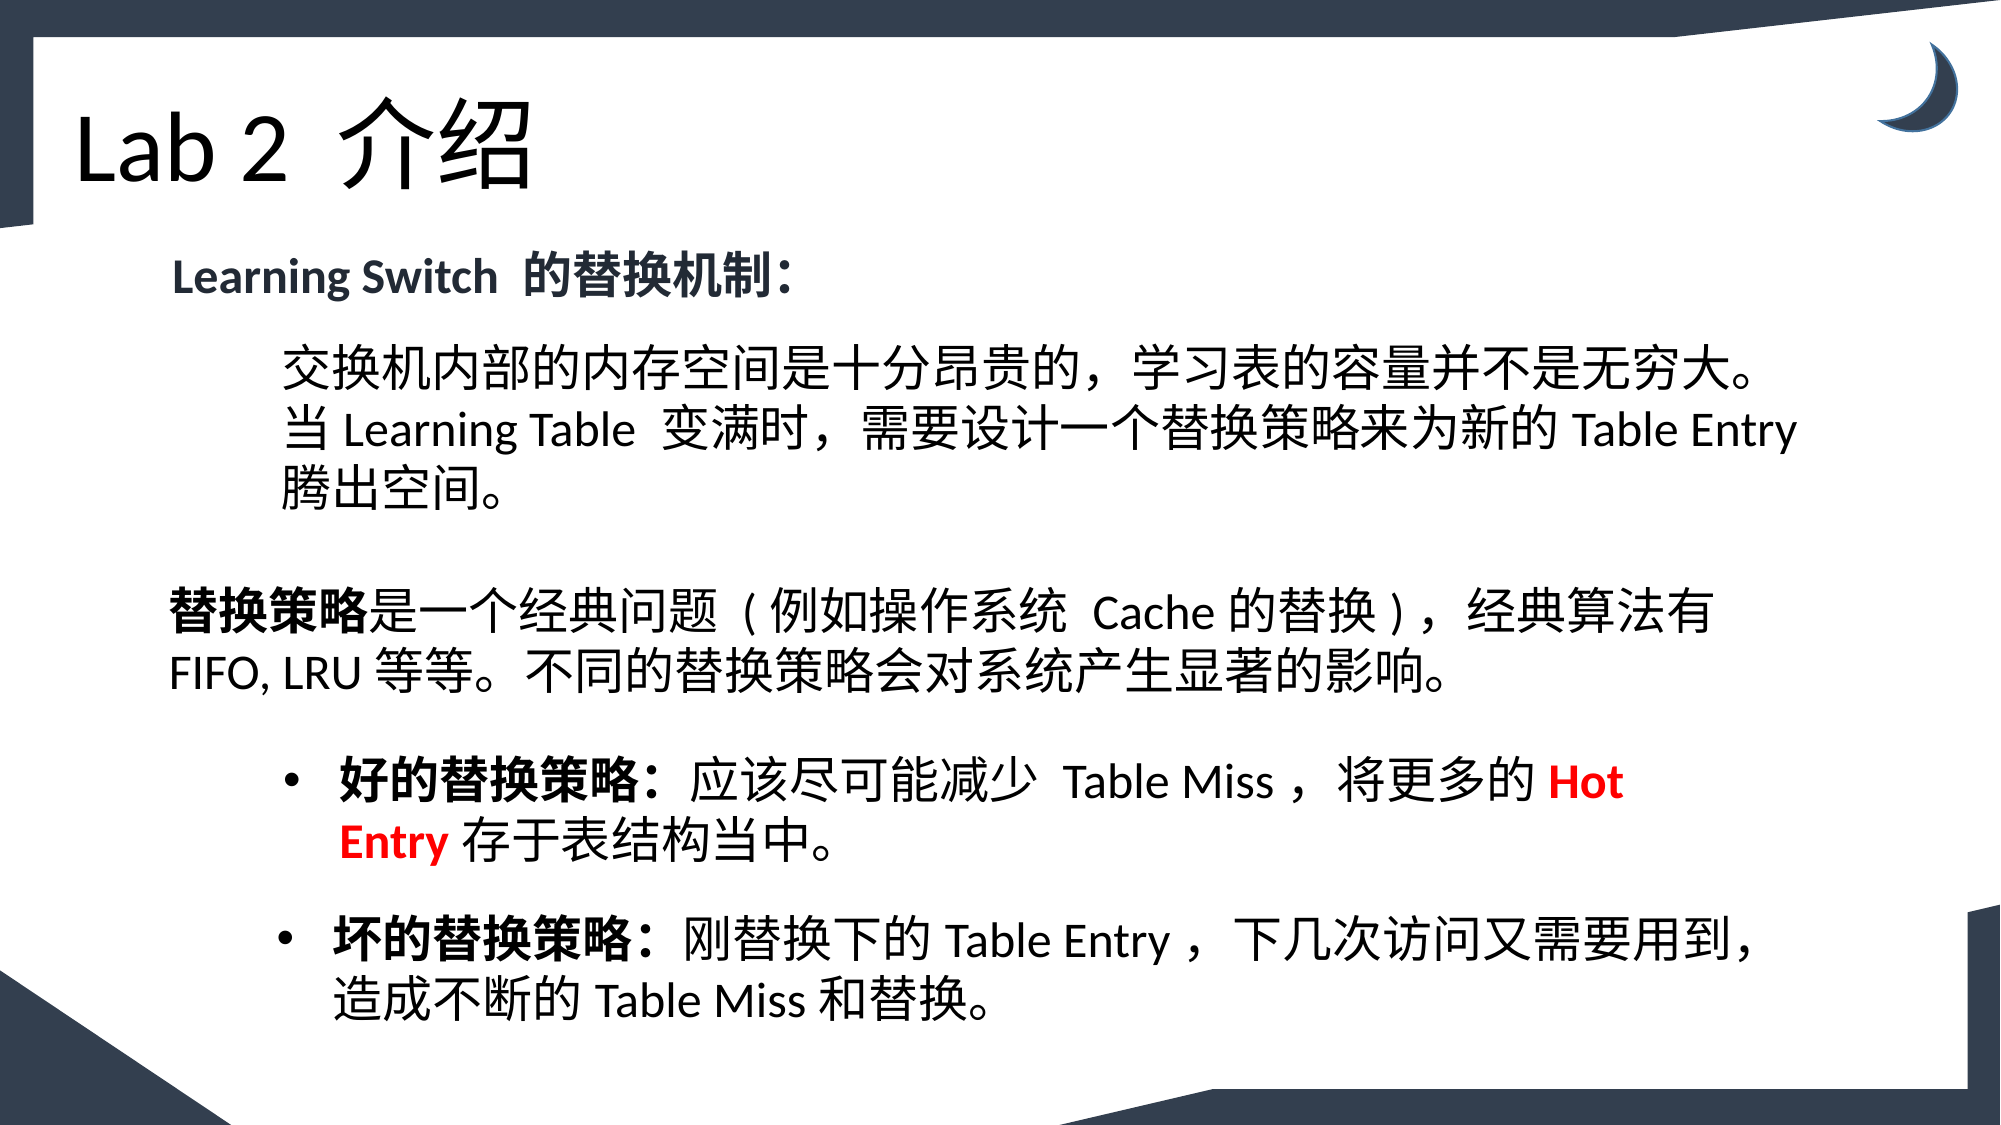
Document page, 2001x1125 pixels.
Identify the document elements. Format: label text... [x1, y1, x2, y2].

text_box [0, 0, 2000, 230]
text_box 坏的替换策略：刚替换下的Table Entry，下几次访问又需要用到，造成不断的Table Miss和替换。 [261, 900, 1811, 1036]
text_box Learning Switch 的替换机制： [157, 236, 1854, 371]
text_box [1059, 903, 2000, 1125]
text_box 交换机内部的内存空间是十分昂贵的，学习表的容量并不是无穷大。 当Learning Table 变满时，需要设计一个替换策略来为新的Table Entry 腾出空间。 [266, 329, 1823, 525]
text_box 替换策略是一个经典问题 (例如操作系统 Cache的替换)，经典算法有FIFO, LRU等等。不同的替换策略会对系统产生显著的影响。 [153, 572, 1762, 708]
text_box [1876, 41, 1959, 133]
title Lab 2 介绍 [59, 82, 1075, 211]
text_box [0, 969, 234, 1125]
text_box 好的替换策略：应该尽可能减少 Table Miss，将更多的Hot Entry存于表结构当中。 [268, 741, 1729, 877]
